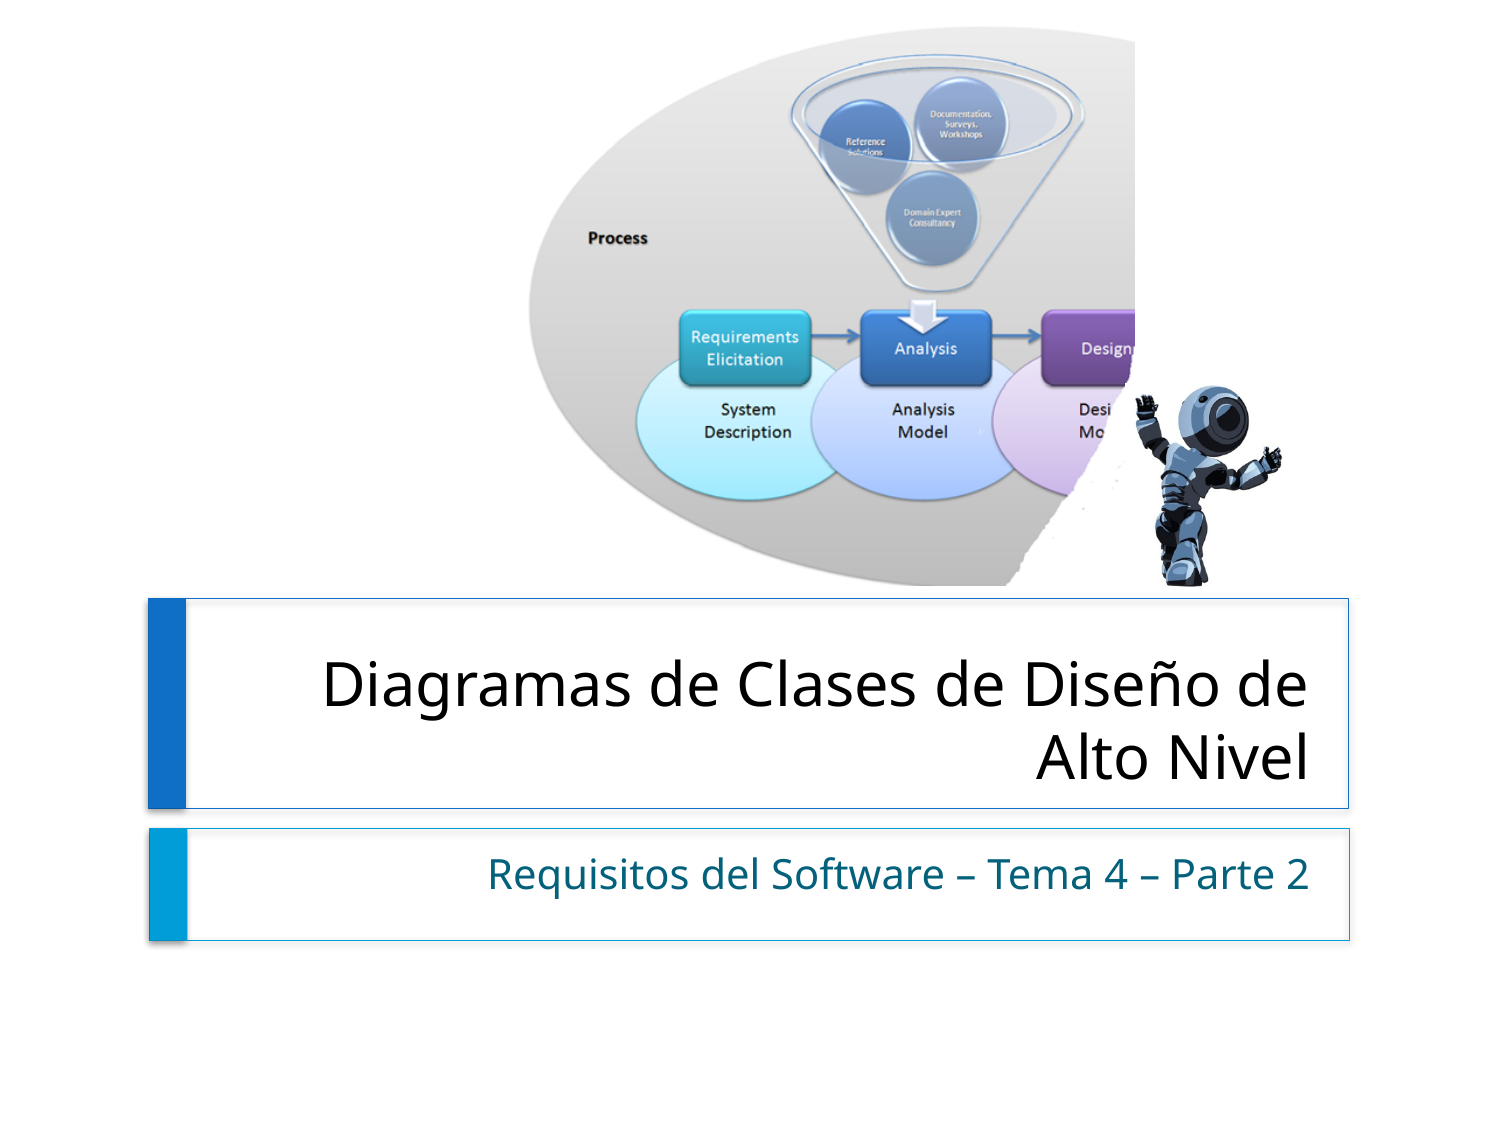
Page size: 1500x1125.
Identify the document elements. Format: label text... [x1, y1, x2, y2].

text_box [527, 26, 1290, 589]
subtitle Requisitos del Software – Tema 4 – Parte 2 [200, 840, 1325, 929]
title Diagramas de Clases de Diseño de Alto Nivel [200, 637, 1325, 800]
